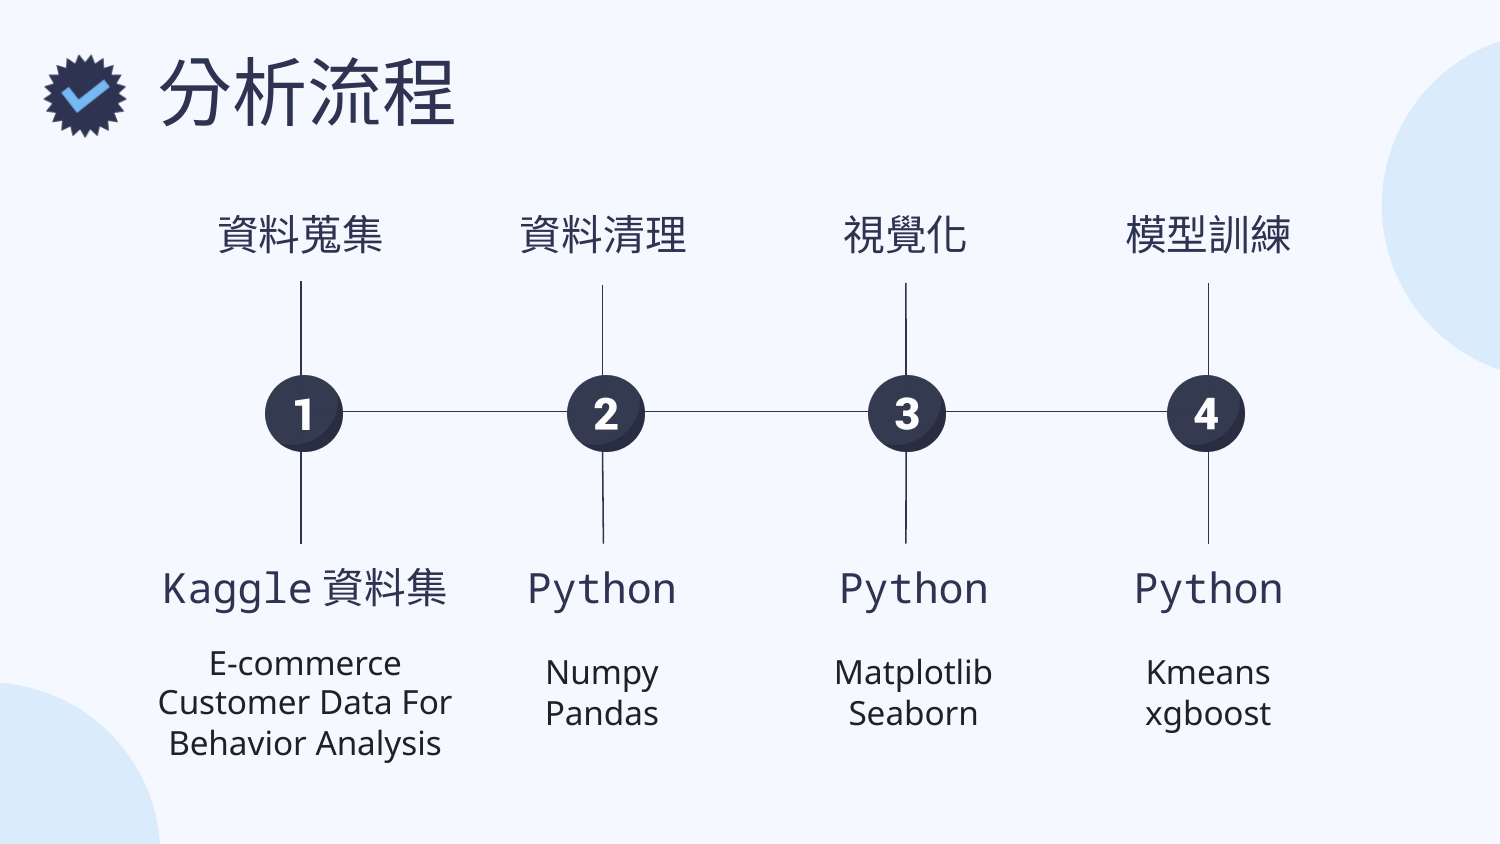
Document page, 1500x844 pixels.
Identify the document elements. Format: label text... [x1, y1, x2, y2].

text_box 資料蒐集 [161, 193, 441, 311]
text_box 視覺化 [766, 193, 1046, 311]
text_box 資料清理 [463, 193, 743, 311]
text_box Python Matplotlib Seaborn [746, 546, 1041, 822]
picture [868, 374, 946, 453]
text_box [42, 37, 546, 145]
picture [1167, 374, 1245, 453]
picture [567, 374, 645, 453]
text_box Python Numpy Pandas [435, 546, 746, 822]
picture [265, 374, 343, 453]
text_box Python Kmeans xgboost [1041, 546, 1376, 822]
text_box 模型訓練 [1068, 193, 1349, 311]
text_box Kaggle資料集 E-commerce Customer Data For Behavior Analysis [138, 546, 435, 822]
